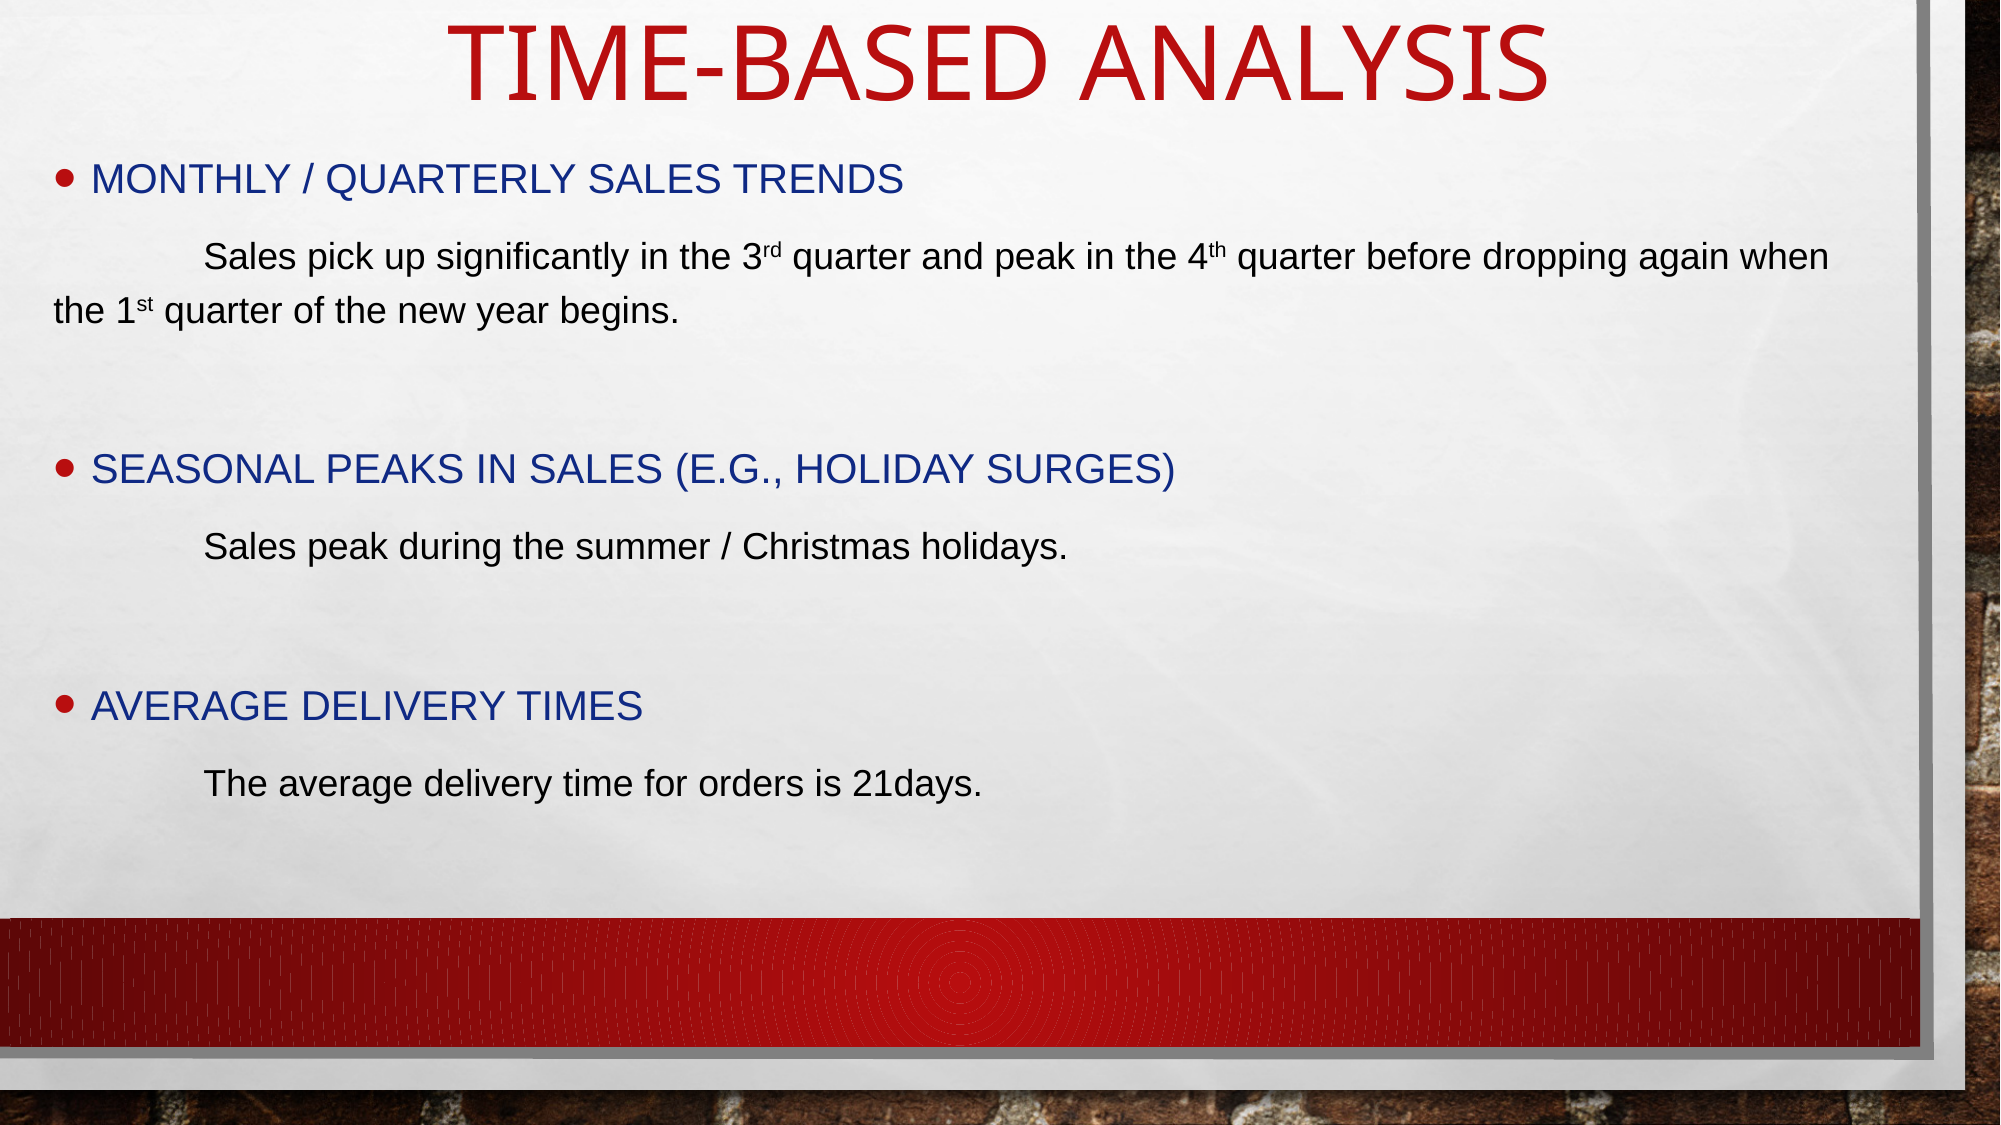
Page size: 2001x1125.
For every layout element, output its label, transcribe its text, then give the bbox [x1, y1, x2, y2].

list Monthly / quarterly sales trends Sales pick up significantly in the 3rd quarter and peak in the 4th quarter before dropping again when the 1st quarter of the new year begins. Seasonal PEAKS IN sales (e.g., holiday surges) Sales peak during the summer / Christmas holidays. Average delivery times The average delivery time for orders is 21days. [38, 134, 1882, 906]
picture [0, 0, 2000, 1125]
title TIME-BASED ANALYSIS [147, 0, 1853, 134]
